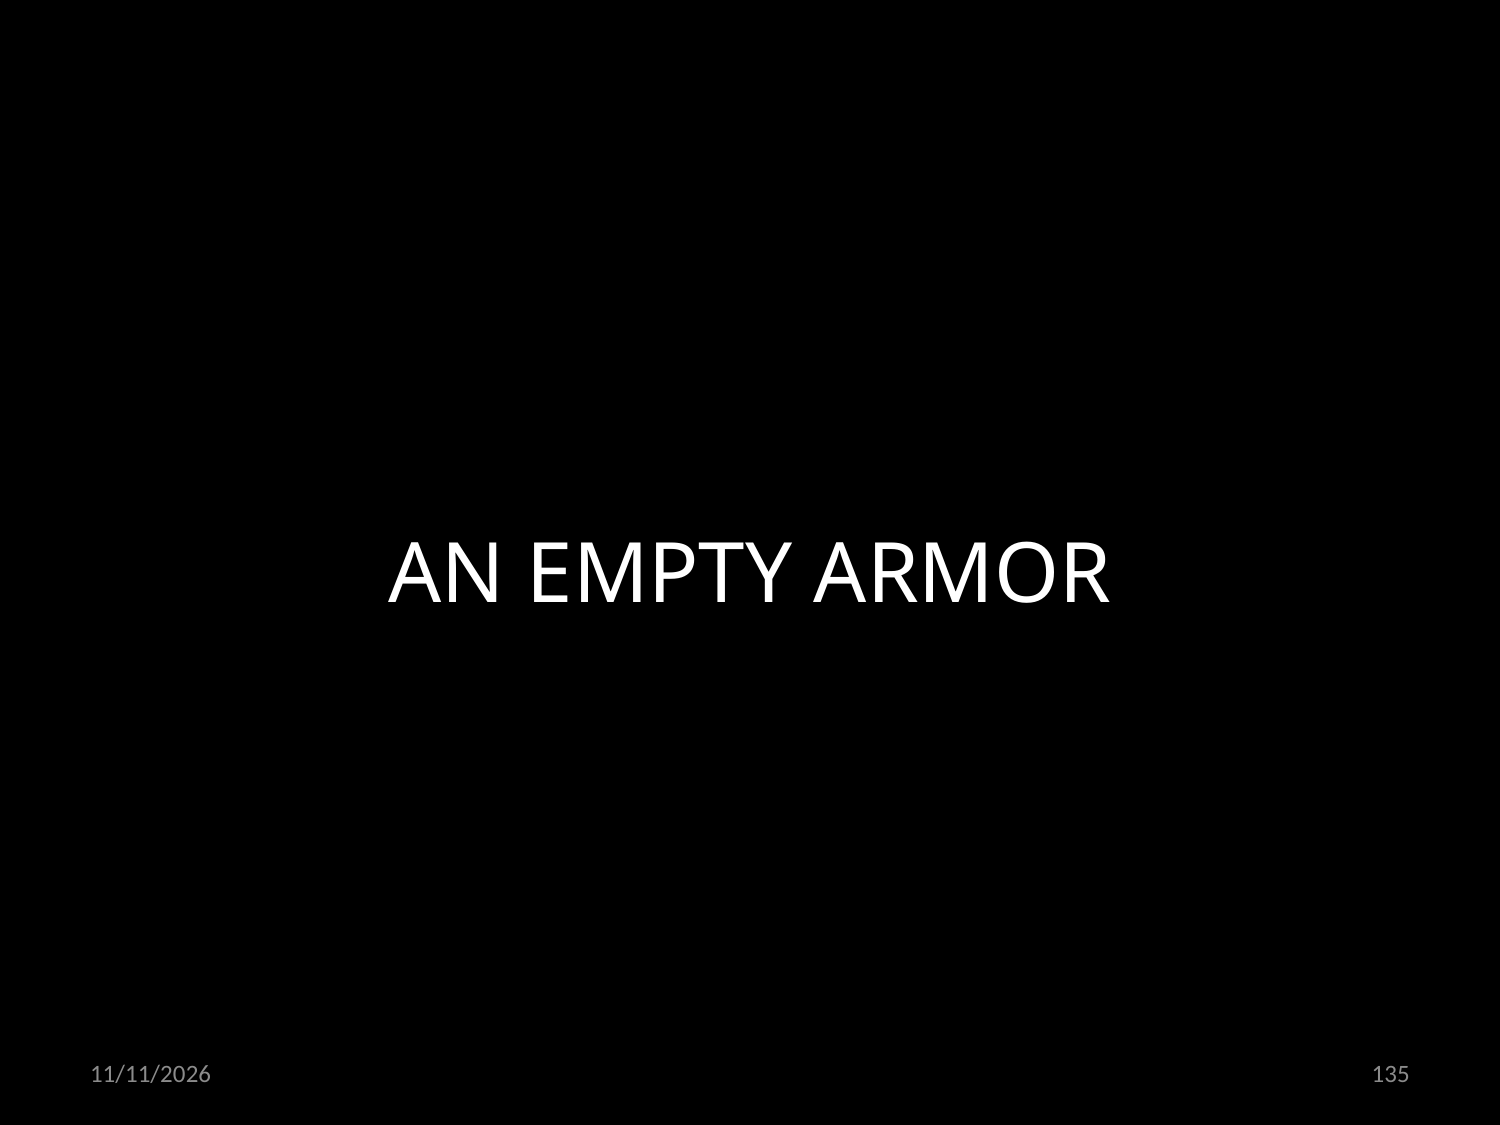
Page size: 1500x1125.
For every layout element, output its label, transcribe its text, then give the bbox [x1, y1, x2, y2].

list AN EMPTY ARMOR [0, 512, 1500, 614]
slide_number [75, 1042, 425, 1103]
slide_number 135 [1074, 1042, 1425, 1103]
